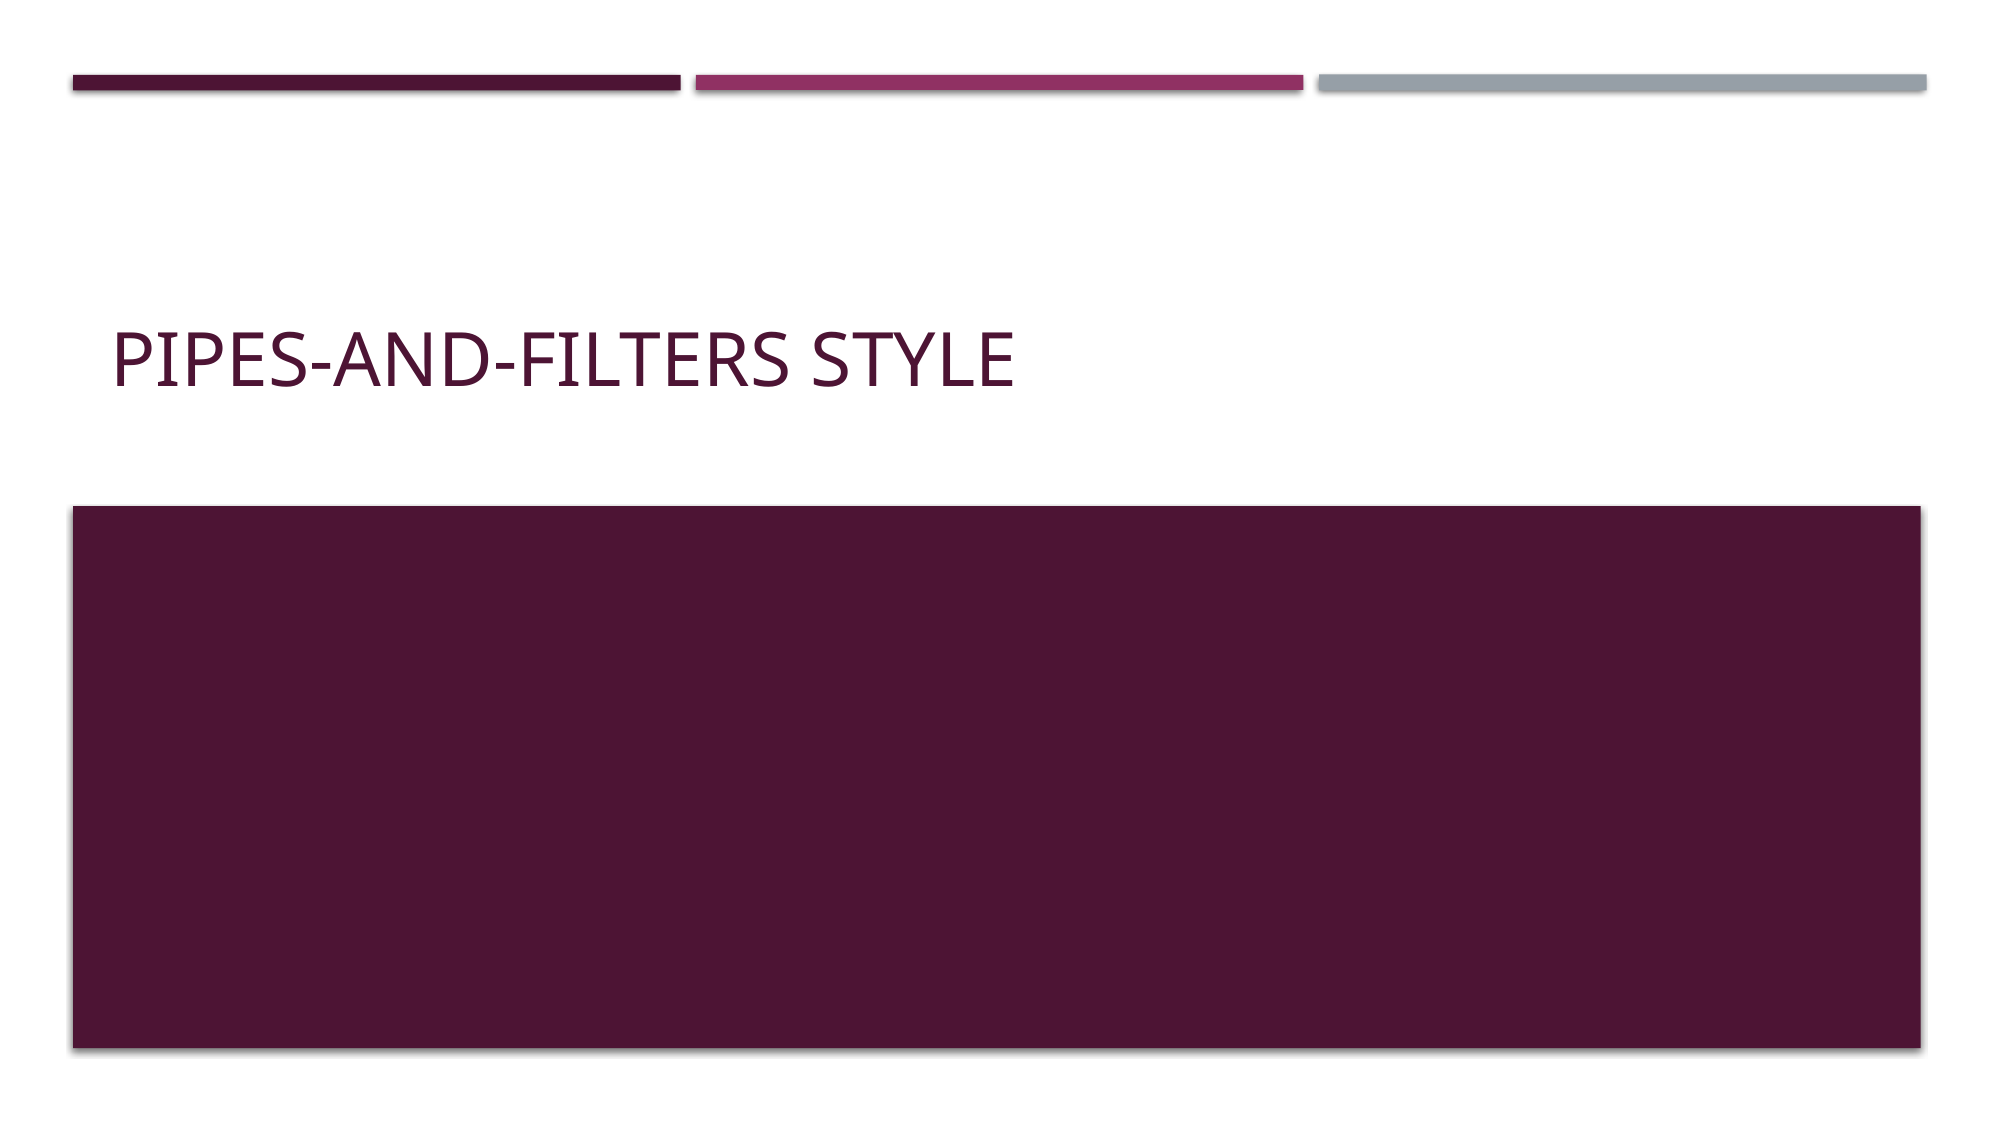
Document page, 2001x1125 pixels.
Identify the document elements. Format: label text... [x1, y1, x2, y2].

title Pipes-and-Filters Style [95, 167, 1899, 410]
